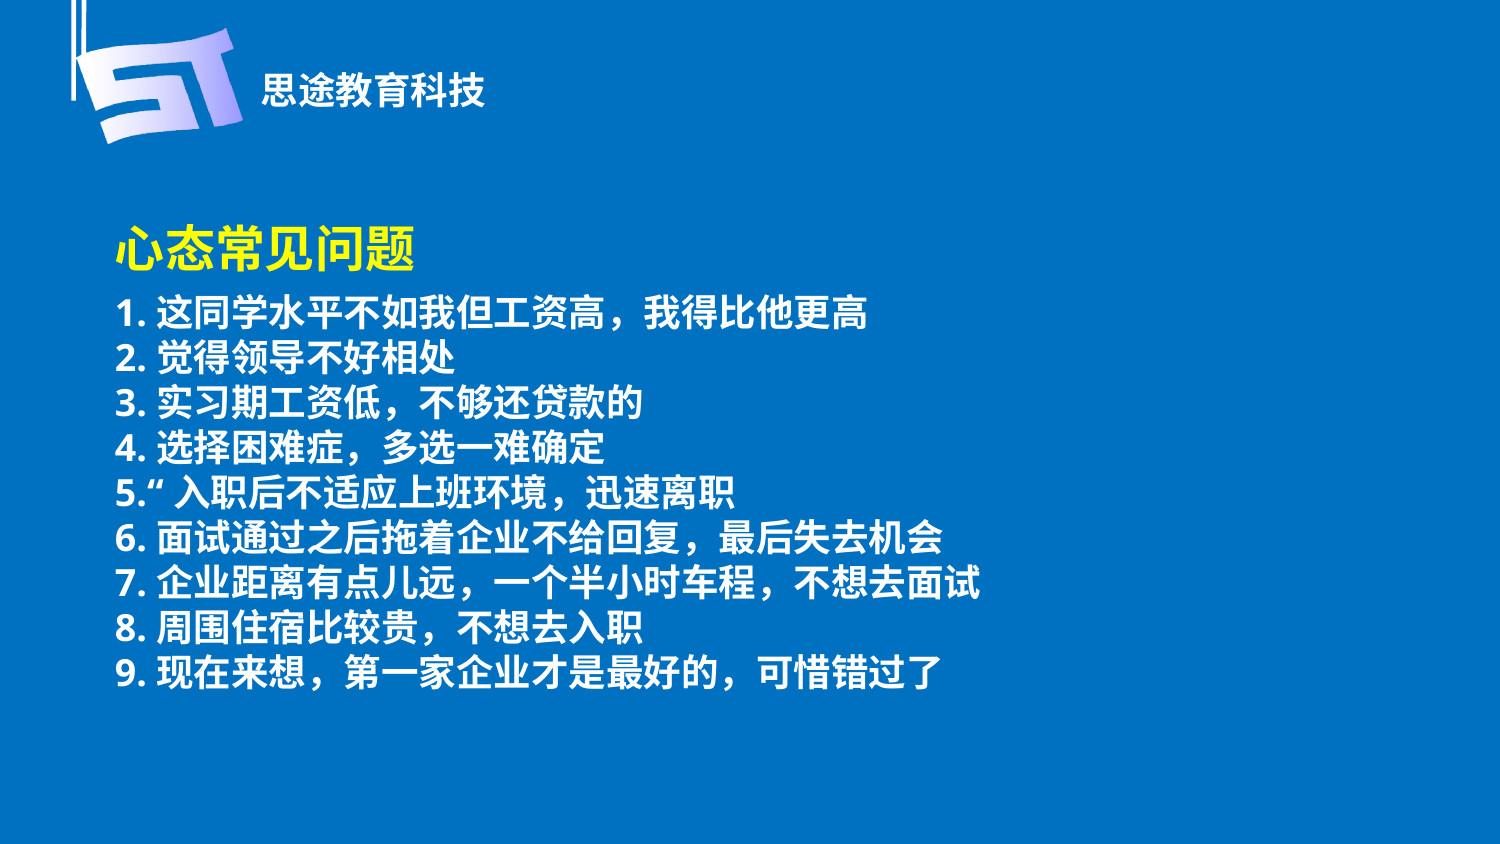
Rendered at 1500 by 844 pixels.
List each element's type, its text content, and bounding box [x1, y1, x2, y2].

text_box 1.这同学水平不如我但工资高，我得比他更高 2.觉得领导不好相处 3.实习期工资低，不够还贷款的 4.选择困难症，多选一难确定 5.“入职后不适应上班环境，迅速离职 6.面试通过之后拖着企业不给回复，最后失去机会 7.企业距离有点儿远，一个半小时车程，不想去面试 8.周围住宿比较贵，不想去入职 9.现在来想，第一家企业才是最好的，可惜错过了 [100, 364, 1197, 844]
text_box 思途教育科技 [246, 59, 1427, 157]
title 心态常见问题 [100, 179, 1500, 317]
picture [76, 28, 243, 144]
